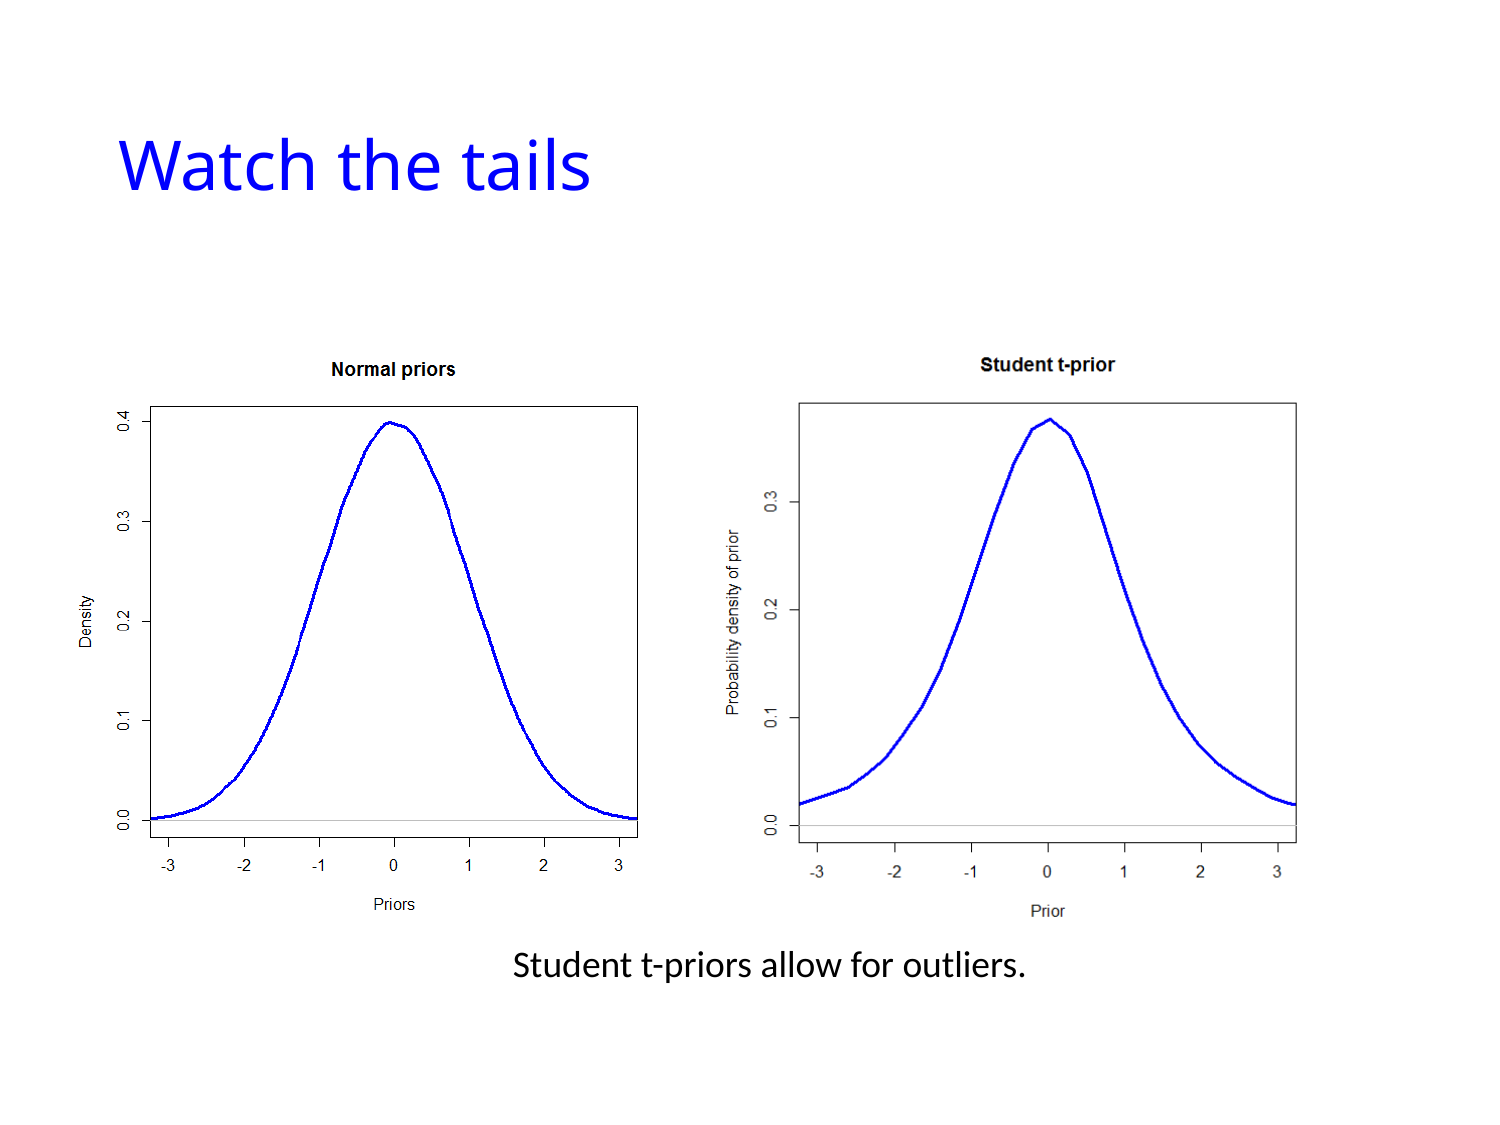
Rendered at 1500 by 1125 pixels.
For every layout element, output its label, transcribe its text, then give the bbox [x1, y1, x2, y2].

picture [73, 329, 677, 933]
title Watch the tails [103, 59, 1397, 278]
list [720, 324, 1337, 941]
text_box Student t-priors allow for outliers. [293, 932, 1248, 992]
